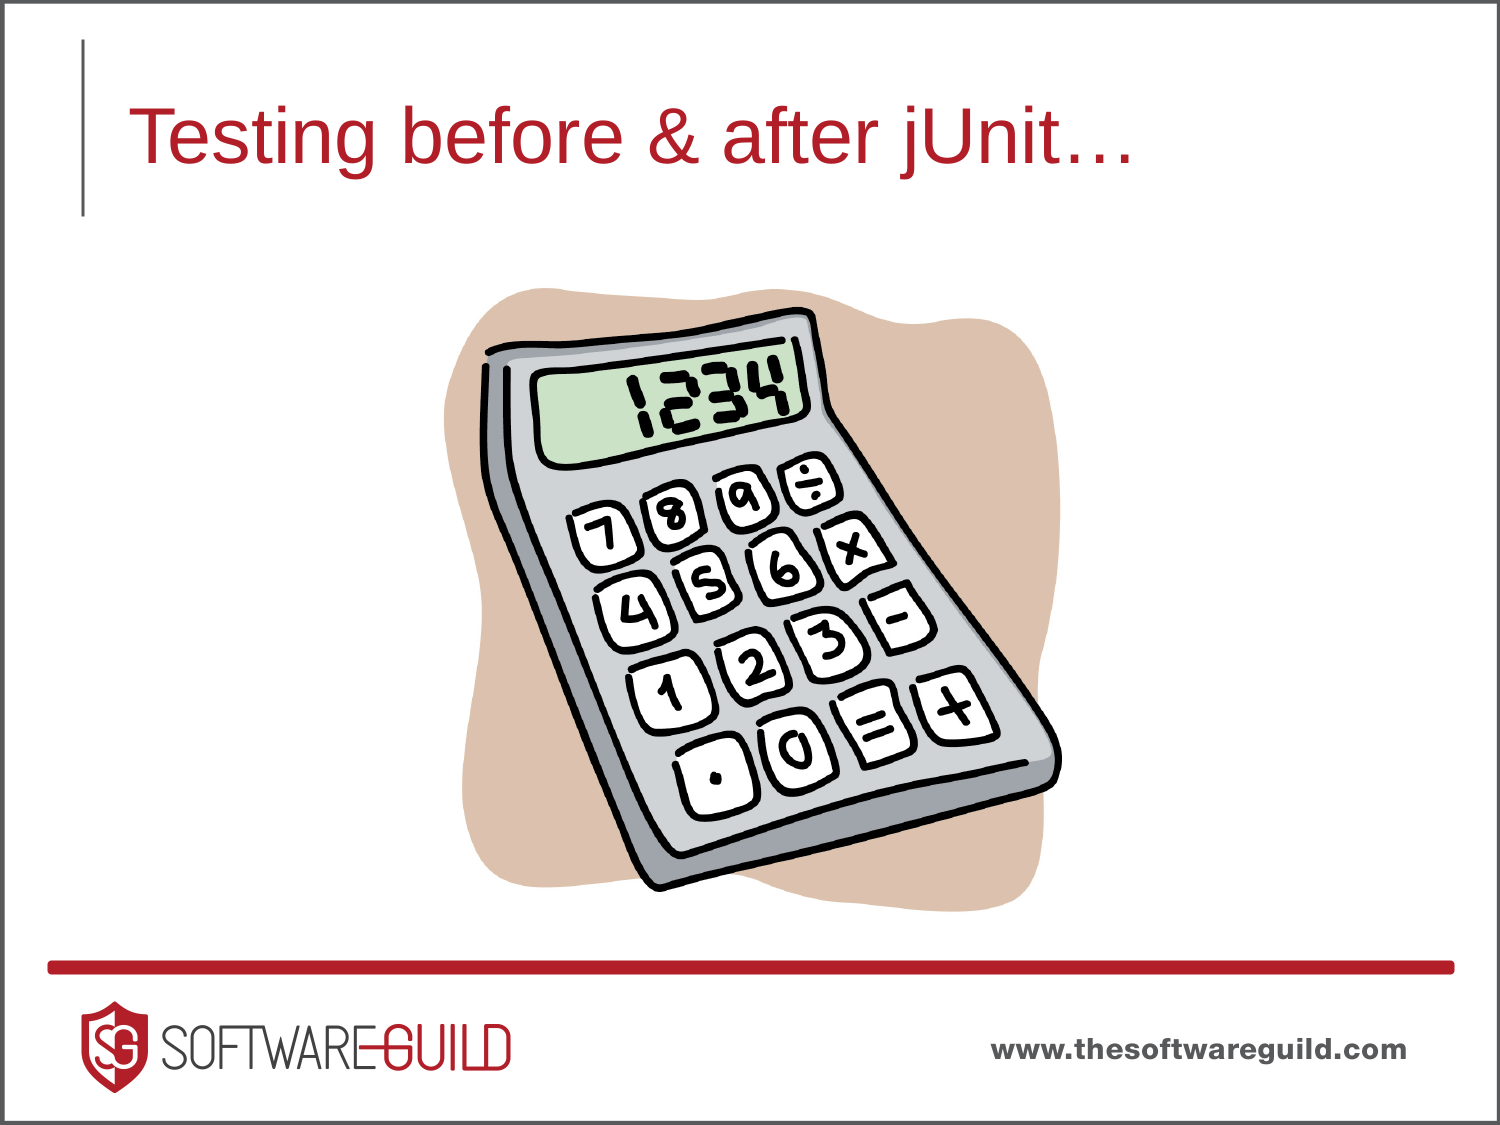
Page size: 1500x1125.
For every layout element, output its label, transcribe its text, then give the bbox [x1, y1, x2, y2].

title Testing before & after jUnit… [113, 66, 1448, 197]
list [112, 262, 1426, 936]
picture [0, 0, 1500, 1125]
